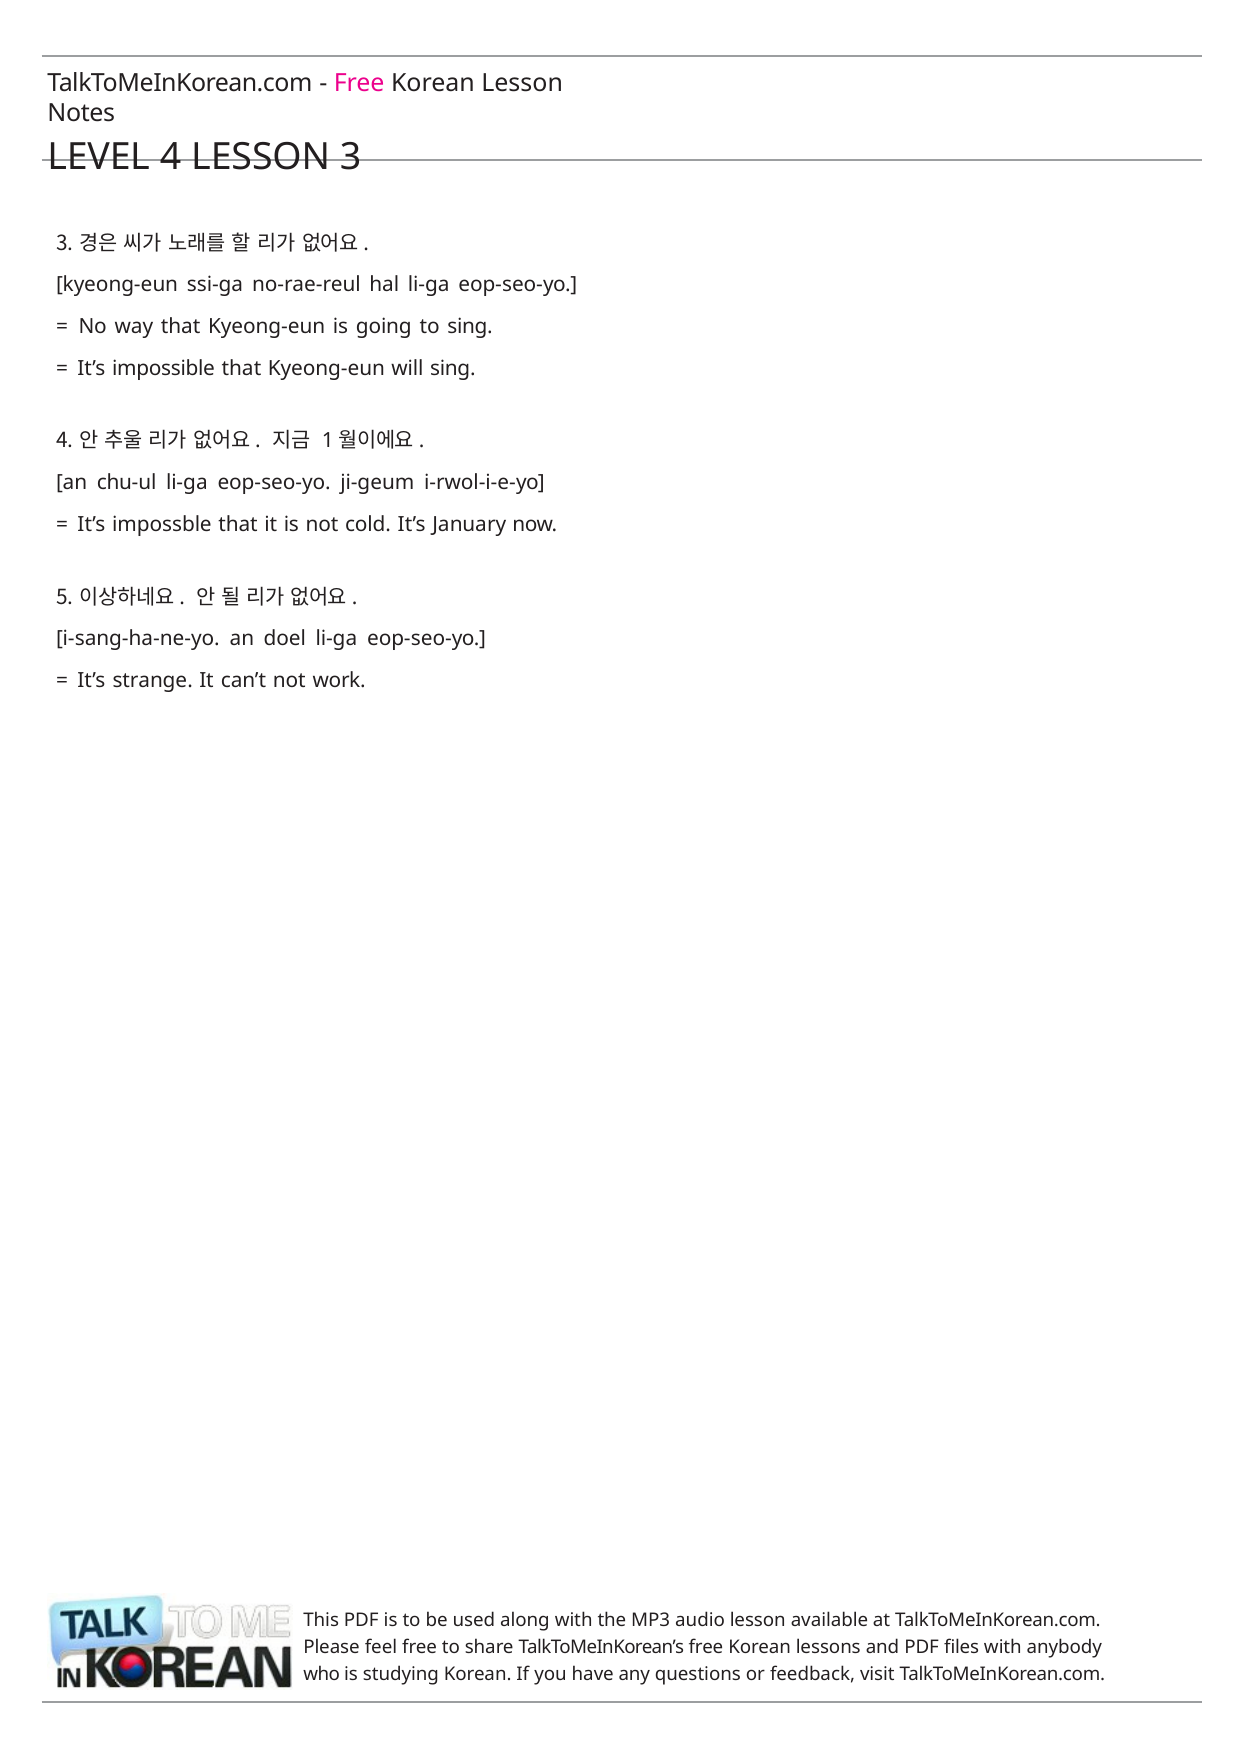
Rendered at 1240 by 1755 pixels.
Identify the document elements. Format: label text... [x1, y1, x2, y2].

text_box TalkToMeInKorean.com - Free Korean Lesson Notes LEVEL 4 LESSON 3 경은 씨가 노래를 할 리가 없어요. [kyeong-eun ssi-ga no-rae-reul hal li-ga eop-seo-yo.] = No way that Kyeong-eun is going to sing. = It’s impossible that Kyeong-eun will sing. 안 추울 리가 없어요. 지금 1월이에요. [an chu-ul li-ga eop-seo-yo. ji-geum i-rwol-i-e-yo] = It’s impossble that it is not cold. It’s January now. 이상하네요. 안 될 리가 없어요. [i-sang-ha-ne-yo. an doel li-ga eop-seo-yo.] = It’s strange. It can’t not work. [45, 61, 615, 692]
picture [46, 1593, 293, 1691]
footer This PDF is to be used along with the MP3 audio lesson available at TalkToMeInKorean.com. Please feel free to share TalkToMeInKorean’s free Korean lessons and PDF files with anybody who is studying Korean. If you have any questions or feedback, visit TalkToMeInKorean.com. [301, 1607, 1119, 1755]
